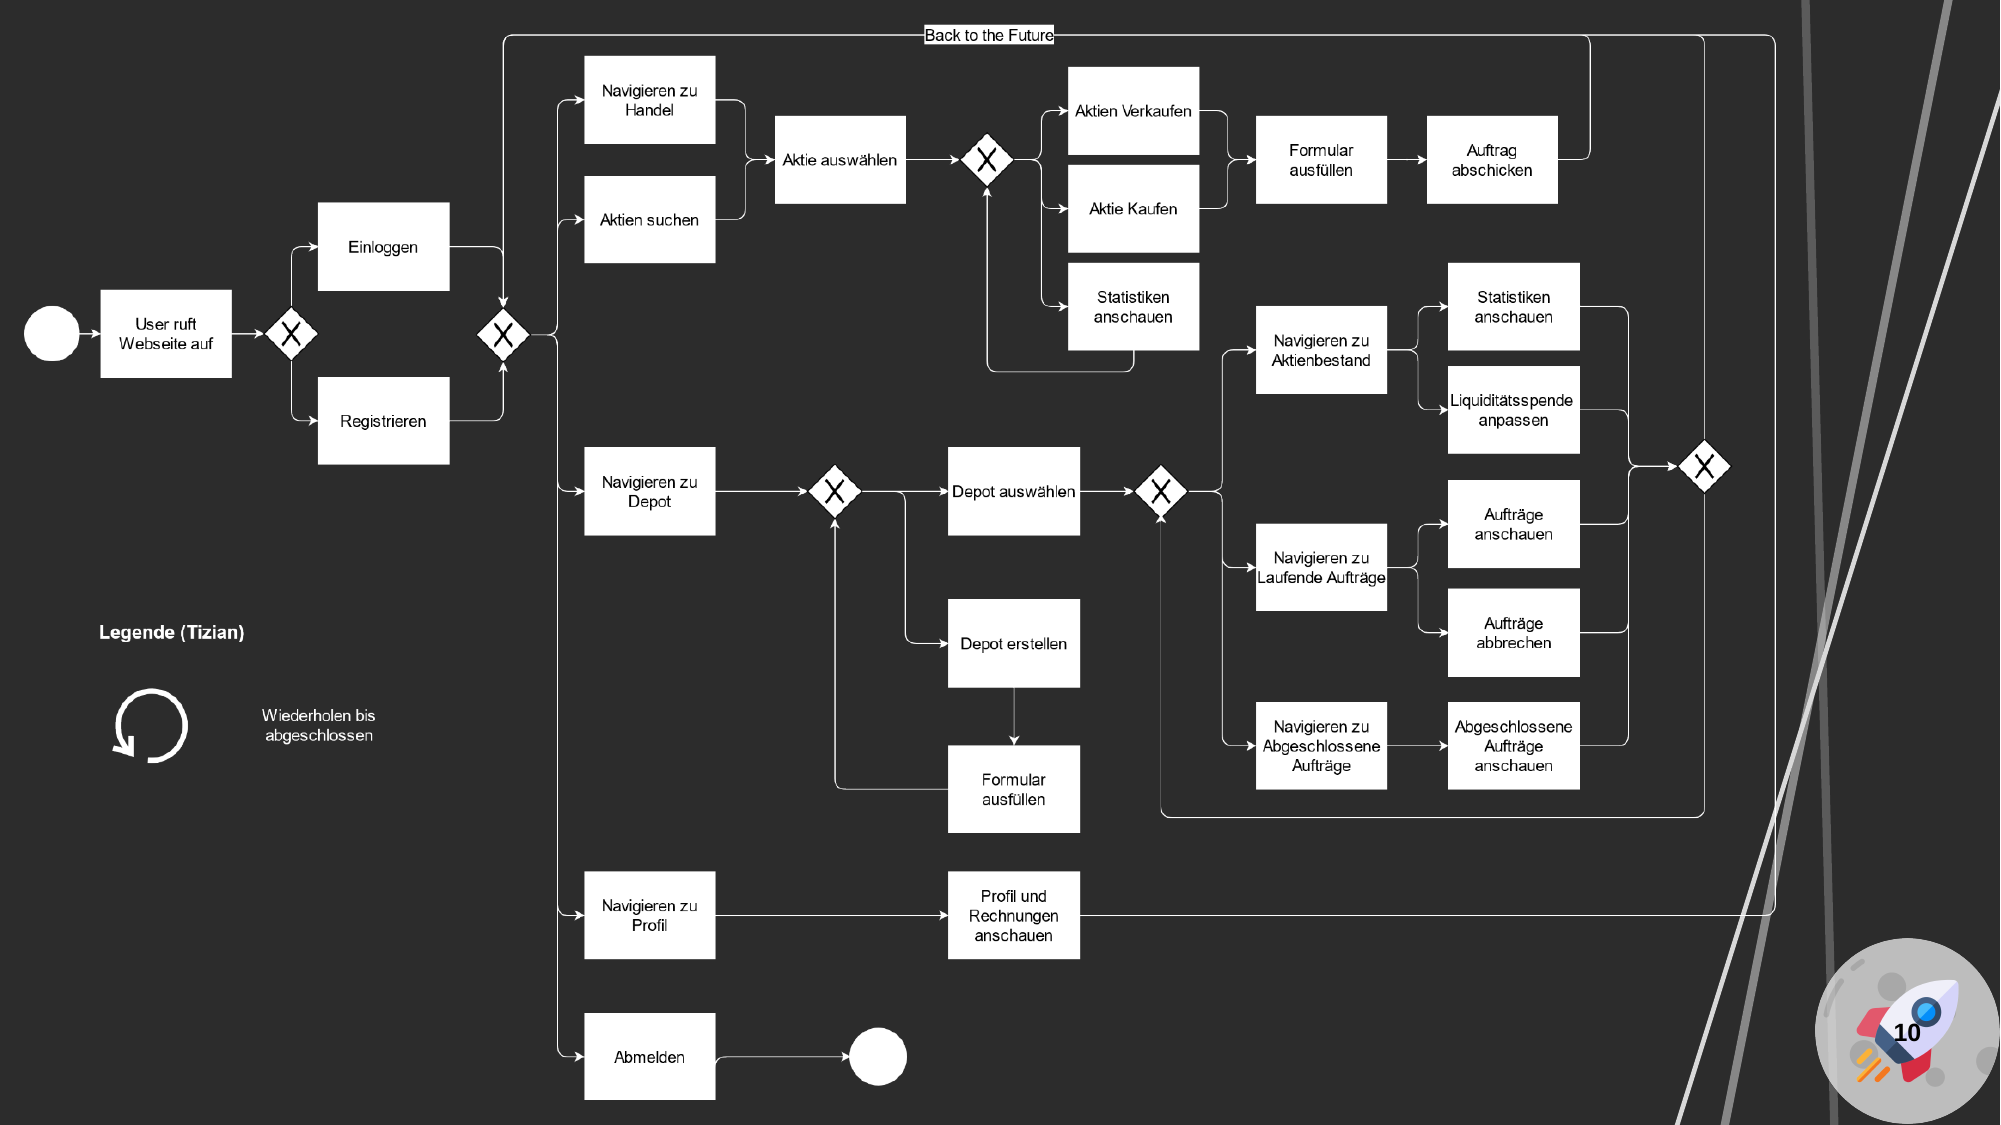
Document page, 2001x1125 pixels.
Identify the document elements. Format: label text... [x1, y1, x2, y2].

picture [24, 24, 1784, 1101]
picture [1815, 938, 2000, 1124]
slide_number ‹#› [1865, 1001, 1950, 1061]
